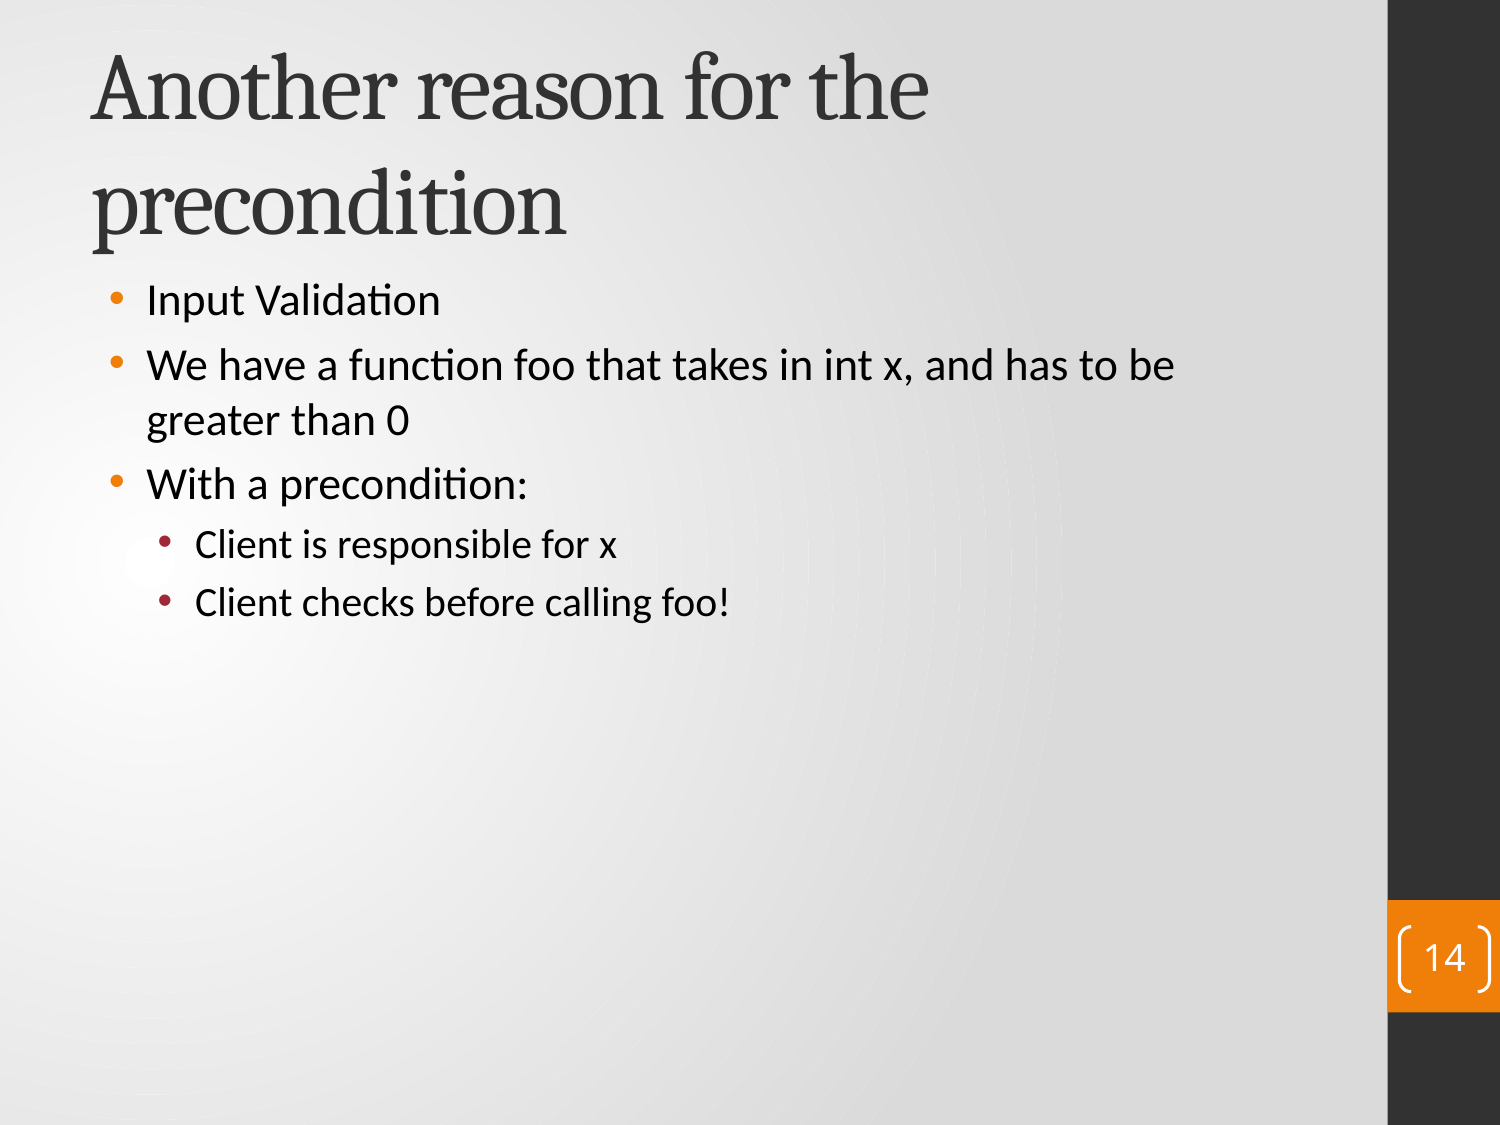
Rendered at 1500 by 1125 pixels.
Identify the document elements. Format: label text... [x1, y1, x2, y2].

slide_number 14 [1397, 925, 1492, 994]
list Input Validation We have a function foo that takes in int x, and has to be greater than 0 With a precondition: Client is responsible for x Client checks before calling foo! [75, 262, 1325, 1050]
title Another reason for the precondition [75, 45, 1325, 233]
